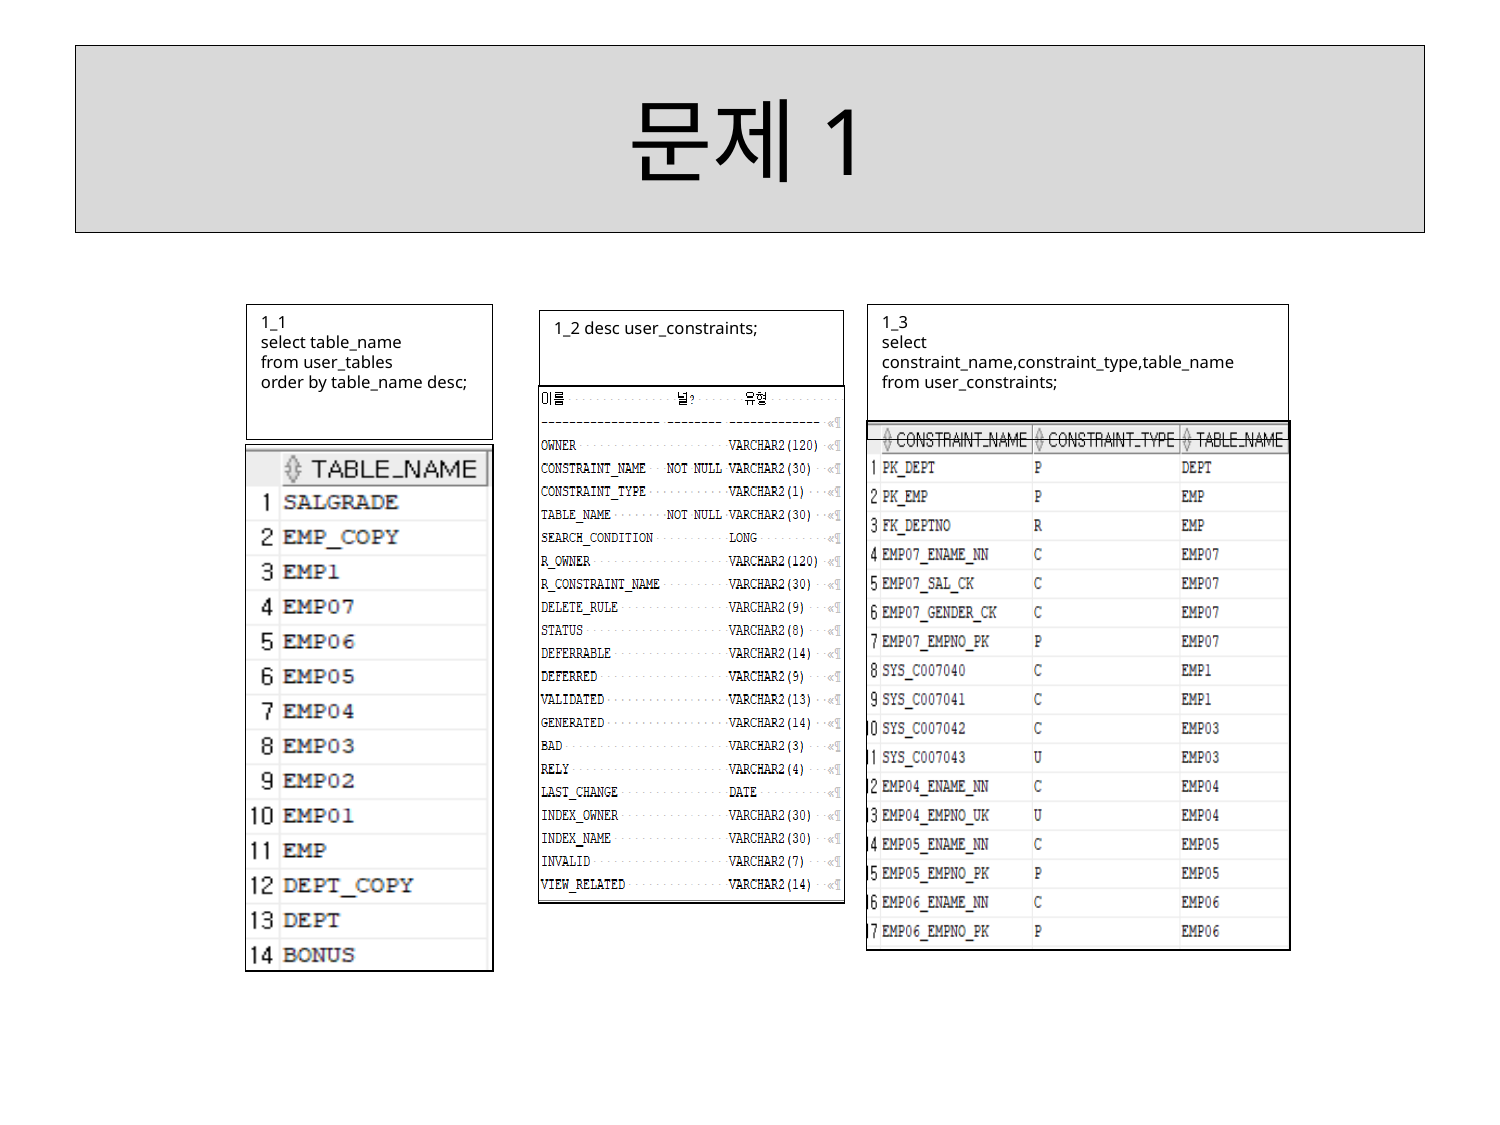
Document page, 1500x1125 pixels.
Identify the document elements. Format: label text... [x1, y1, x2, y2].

picture [866, 421, 1290, 950]
text_box 1_2 desc user_constraints; [539, 310, 844, 386]
title 문제1 [75, 45, 1425, 233]
picture [245, 445, 493, 971]
picture [538, 386, 844, 903]
text_box 1_1 select table_name from user_tables order by table_name desc; [246, 304, 493, 440]
text_box 1_3 select constraint_name,constraint_type,table_name from user_constraints; [867, 304, 1289, 421]
